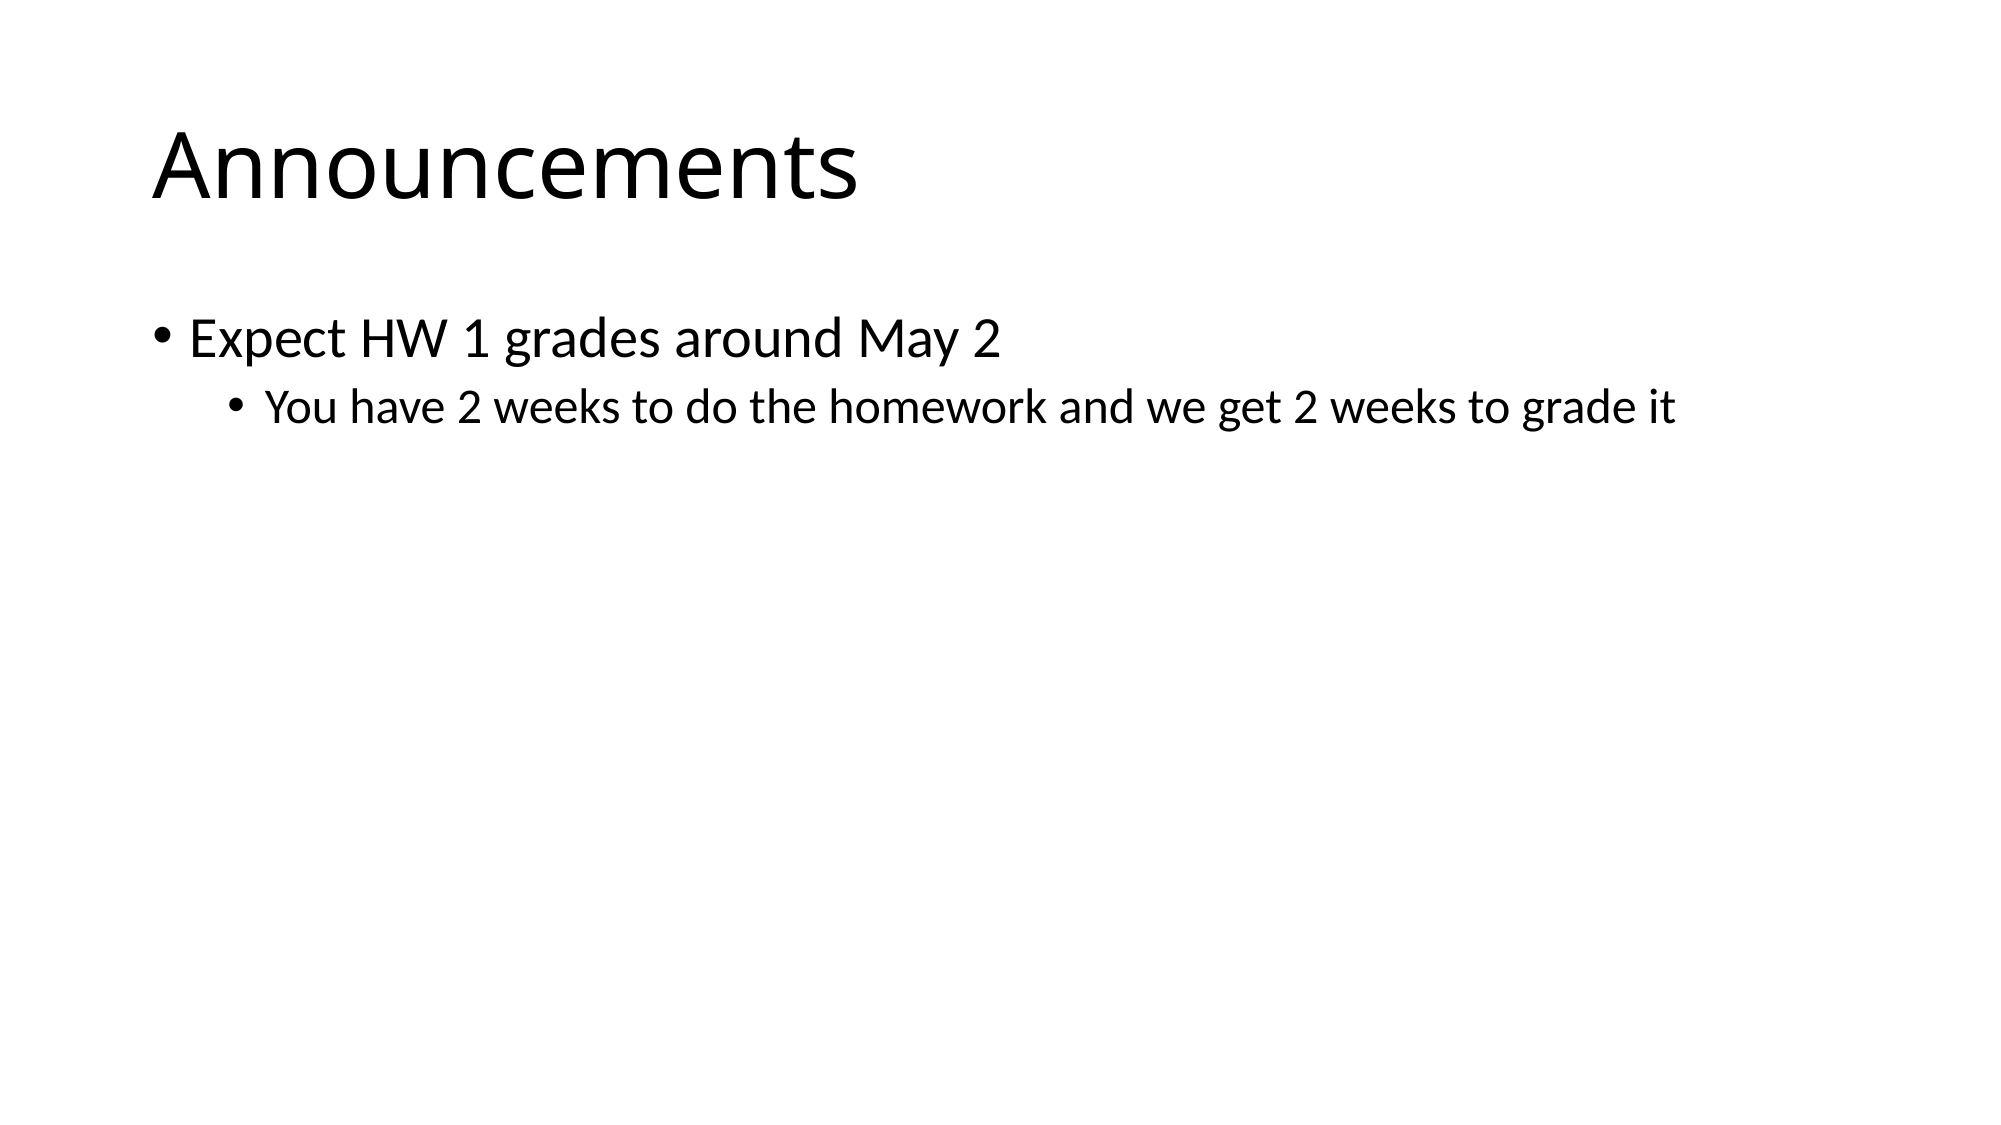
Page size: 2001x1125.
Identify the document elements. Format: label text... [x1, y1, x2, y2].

list Expect HW 1 grades around May 2 You have 2 weeks to do the homework and we get 2 weeks to grade it [137, 299, 1863, 1087]
title Announcements [137, 59, 1863, 278]
